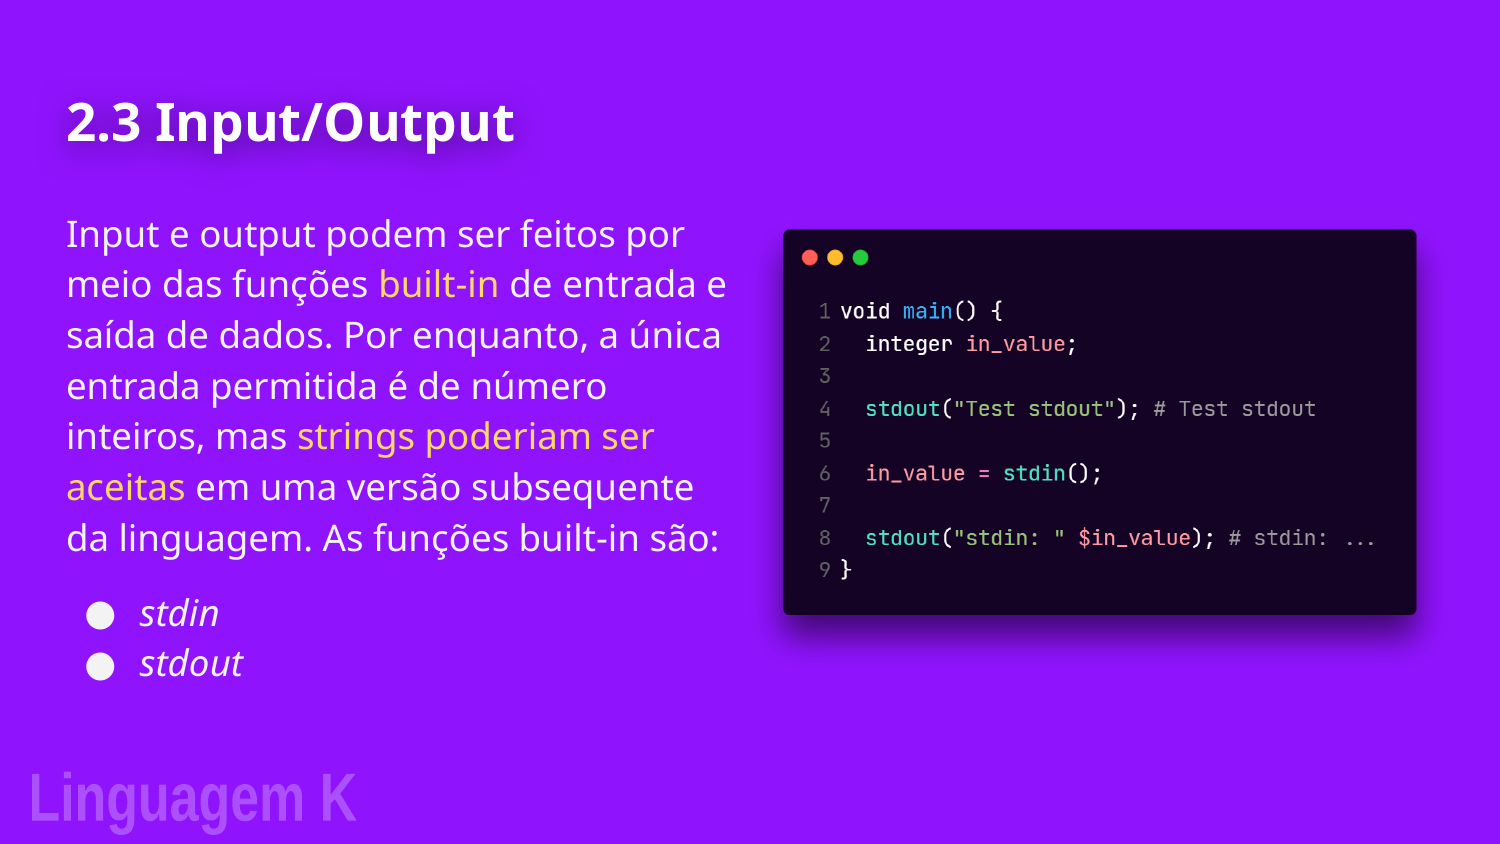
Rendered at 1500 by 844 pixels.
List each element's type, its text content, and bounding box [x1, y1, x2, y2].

list Input e output podem ser feitos por meio das funções built-in de entrada e saída de dados. Por enquanto, a única entrada permitida é de número inteiros, mas strings poderiam ser aceitas em uma versão subsequente da linguagem. As funções built-in são: stdin stdout [51, 195, 750, 750]
picture [749, 175, 1450, 668]
title 2.3 Input/Output [51, 72, 1092, 167]
